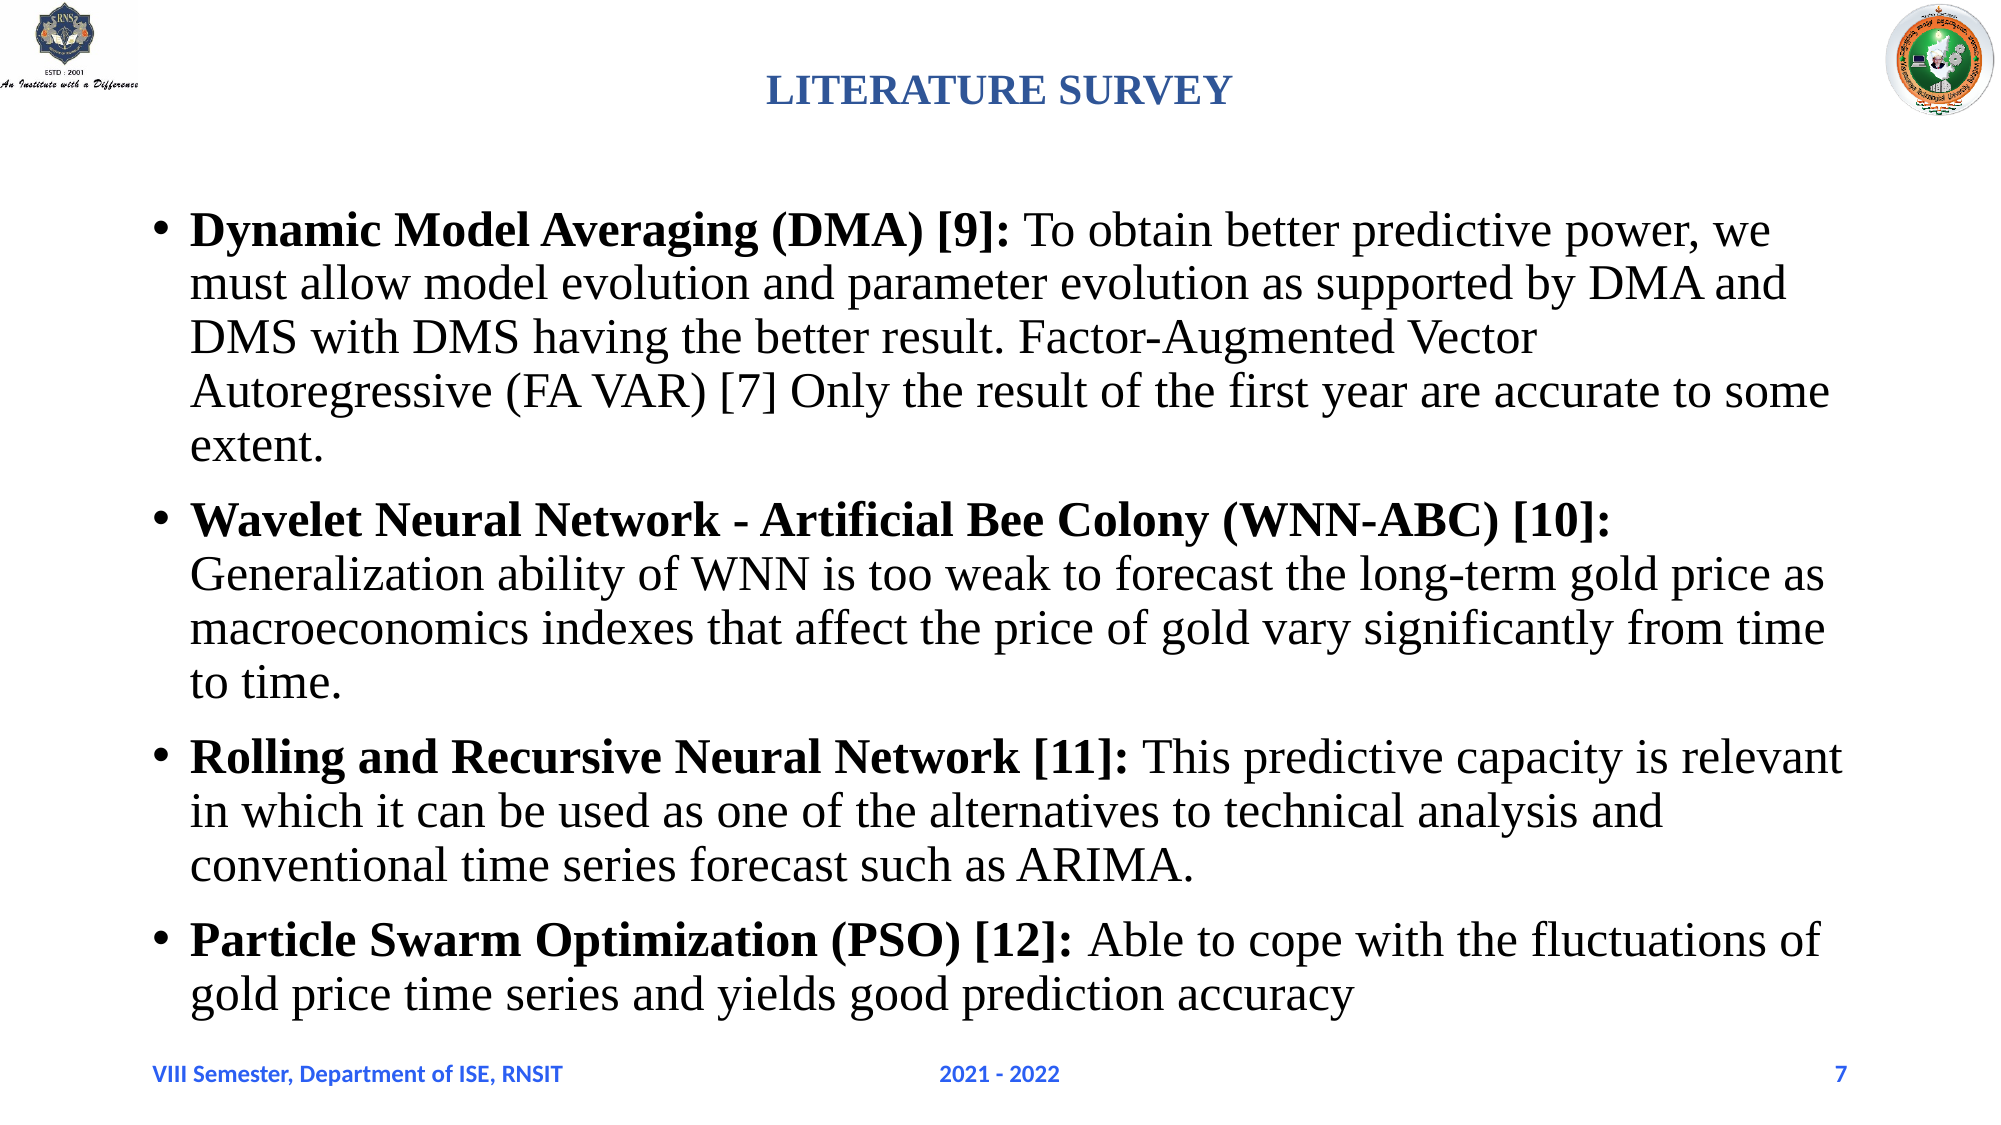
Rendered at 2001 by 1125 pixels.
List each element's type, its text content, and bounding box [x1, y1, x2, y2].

title LITERATURE SURVEY [137, 59, 1863, 174]
list Dynamic Model Averaging (DMA) [9]: To obtain better predictive power, we must allow model evolution and parameter evolution as supported by DMA and DMS with DMS having the better result. Factor-Augmented Vector Autoregressive (FA VAR) [7] Only the result of the first year are accurate to some extent. Wavelet Neural Network - Artificial Bee Colony (WNN-ABC) [10]: Generalization ability of WNN is too weak to forecast the long-term gold price as macroeconomics indexes that affect the price of gold vary significantly from time to time. Rolling and Recursive Neural Network [11]: This predictive capacity is relevant in which it can be used as one of the alternatives to technical analysis and conventional time series forecast such as ARIMA. Particle Swarm Optimization (PSO) [12]: Able to cope with the fluctuations of gold price time series and yields good prediction accuracy [137, 195, 1863, 1022]
picture [1882, 2, 1997, 117]
footer 2021 - 2022 [662, 1042, 1338, 1103]
picture [0, 0, 138, 90]
slide_number VIII Semester, Department of ISE, RNSIT [137, 1042, 662, 1103]
slide_number 7 [1412, 1042, 1863, 1103]
